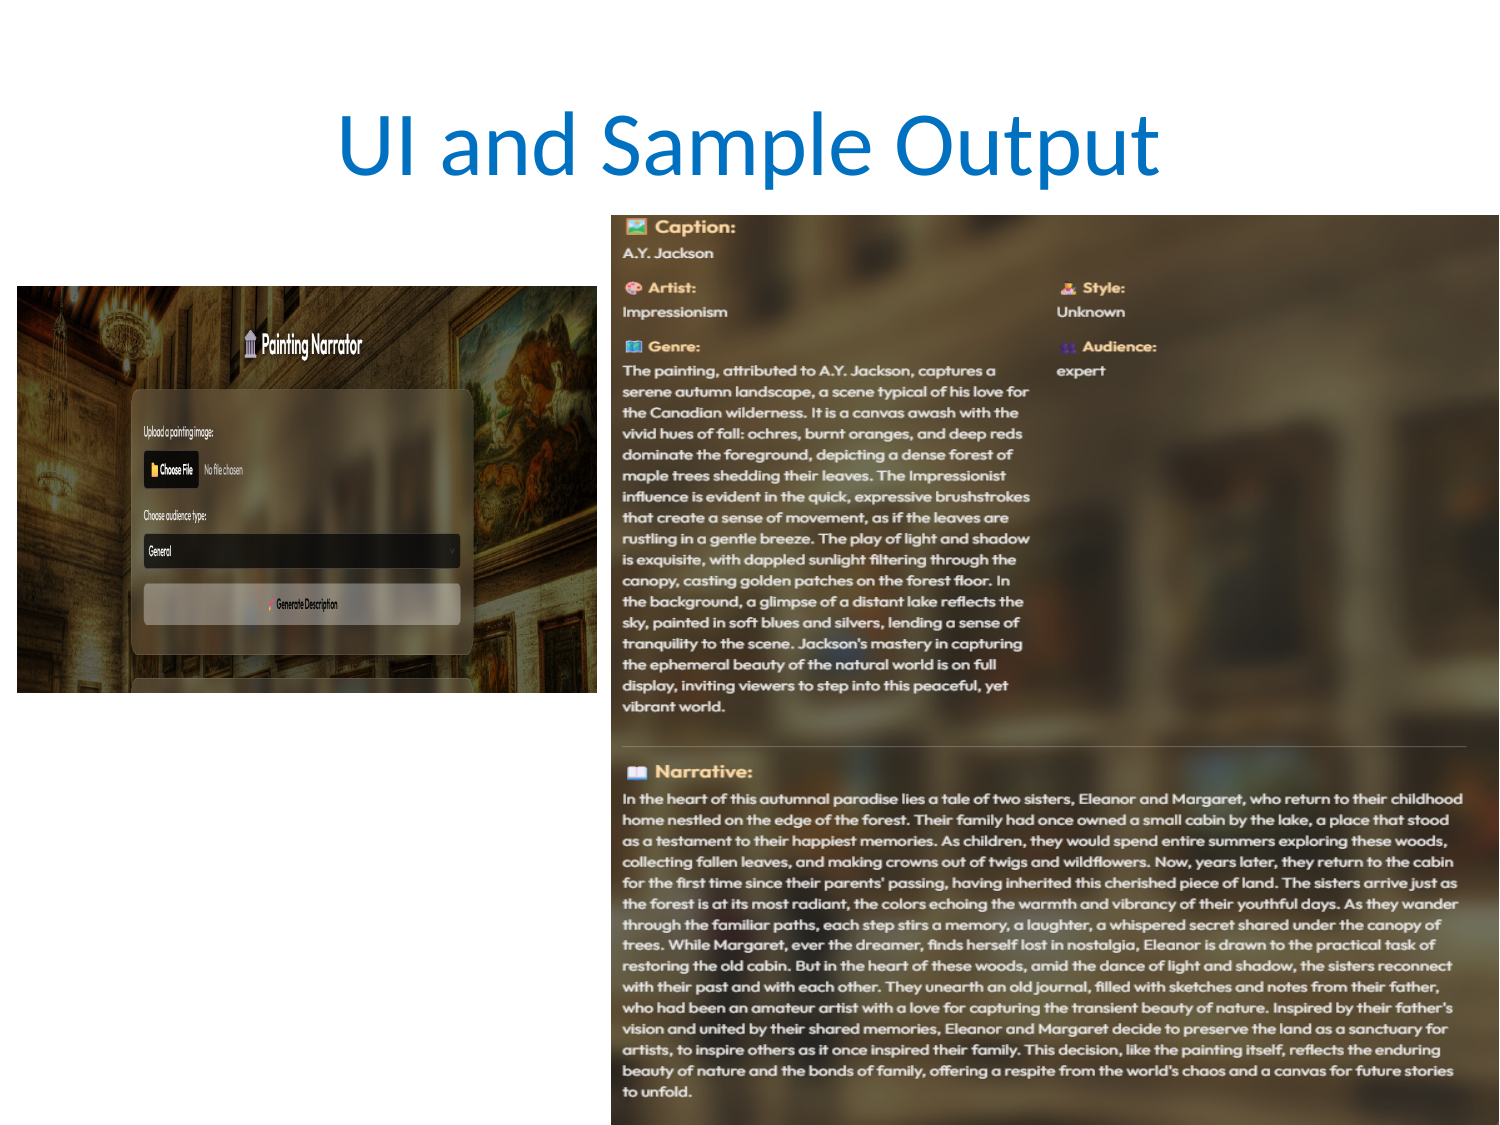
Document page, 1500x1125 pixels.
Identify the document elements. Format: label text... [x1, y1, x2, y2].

picture [17, 285, 597, 693]
title UI and Sample Output [75, 45, 1425, 233]
picture [611, 215, 1500, 1125]
